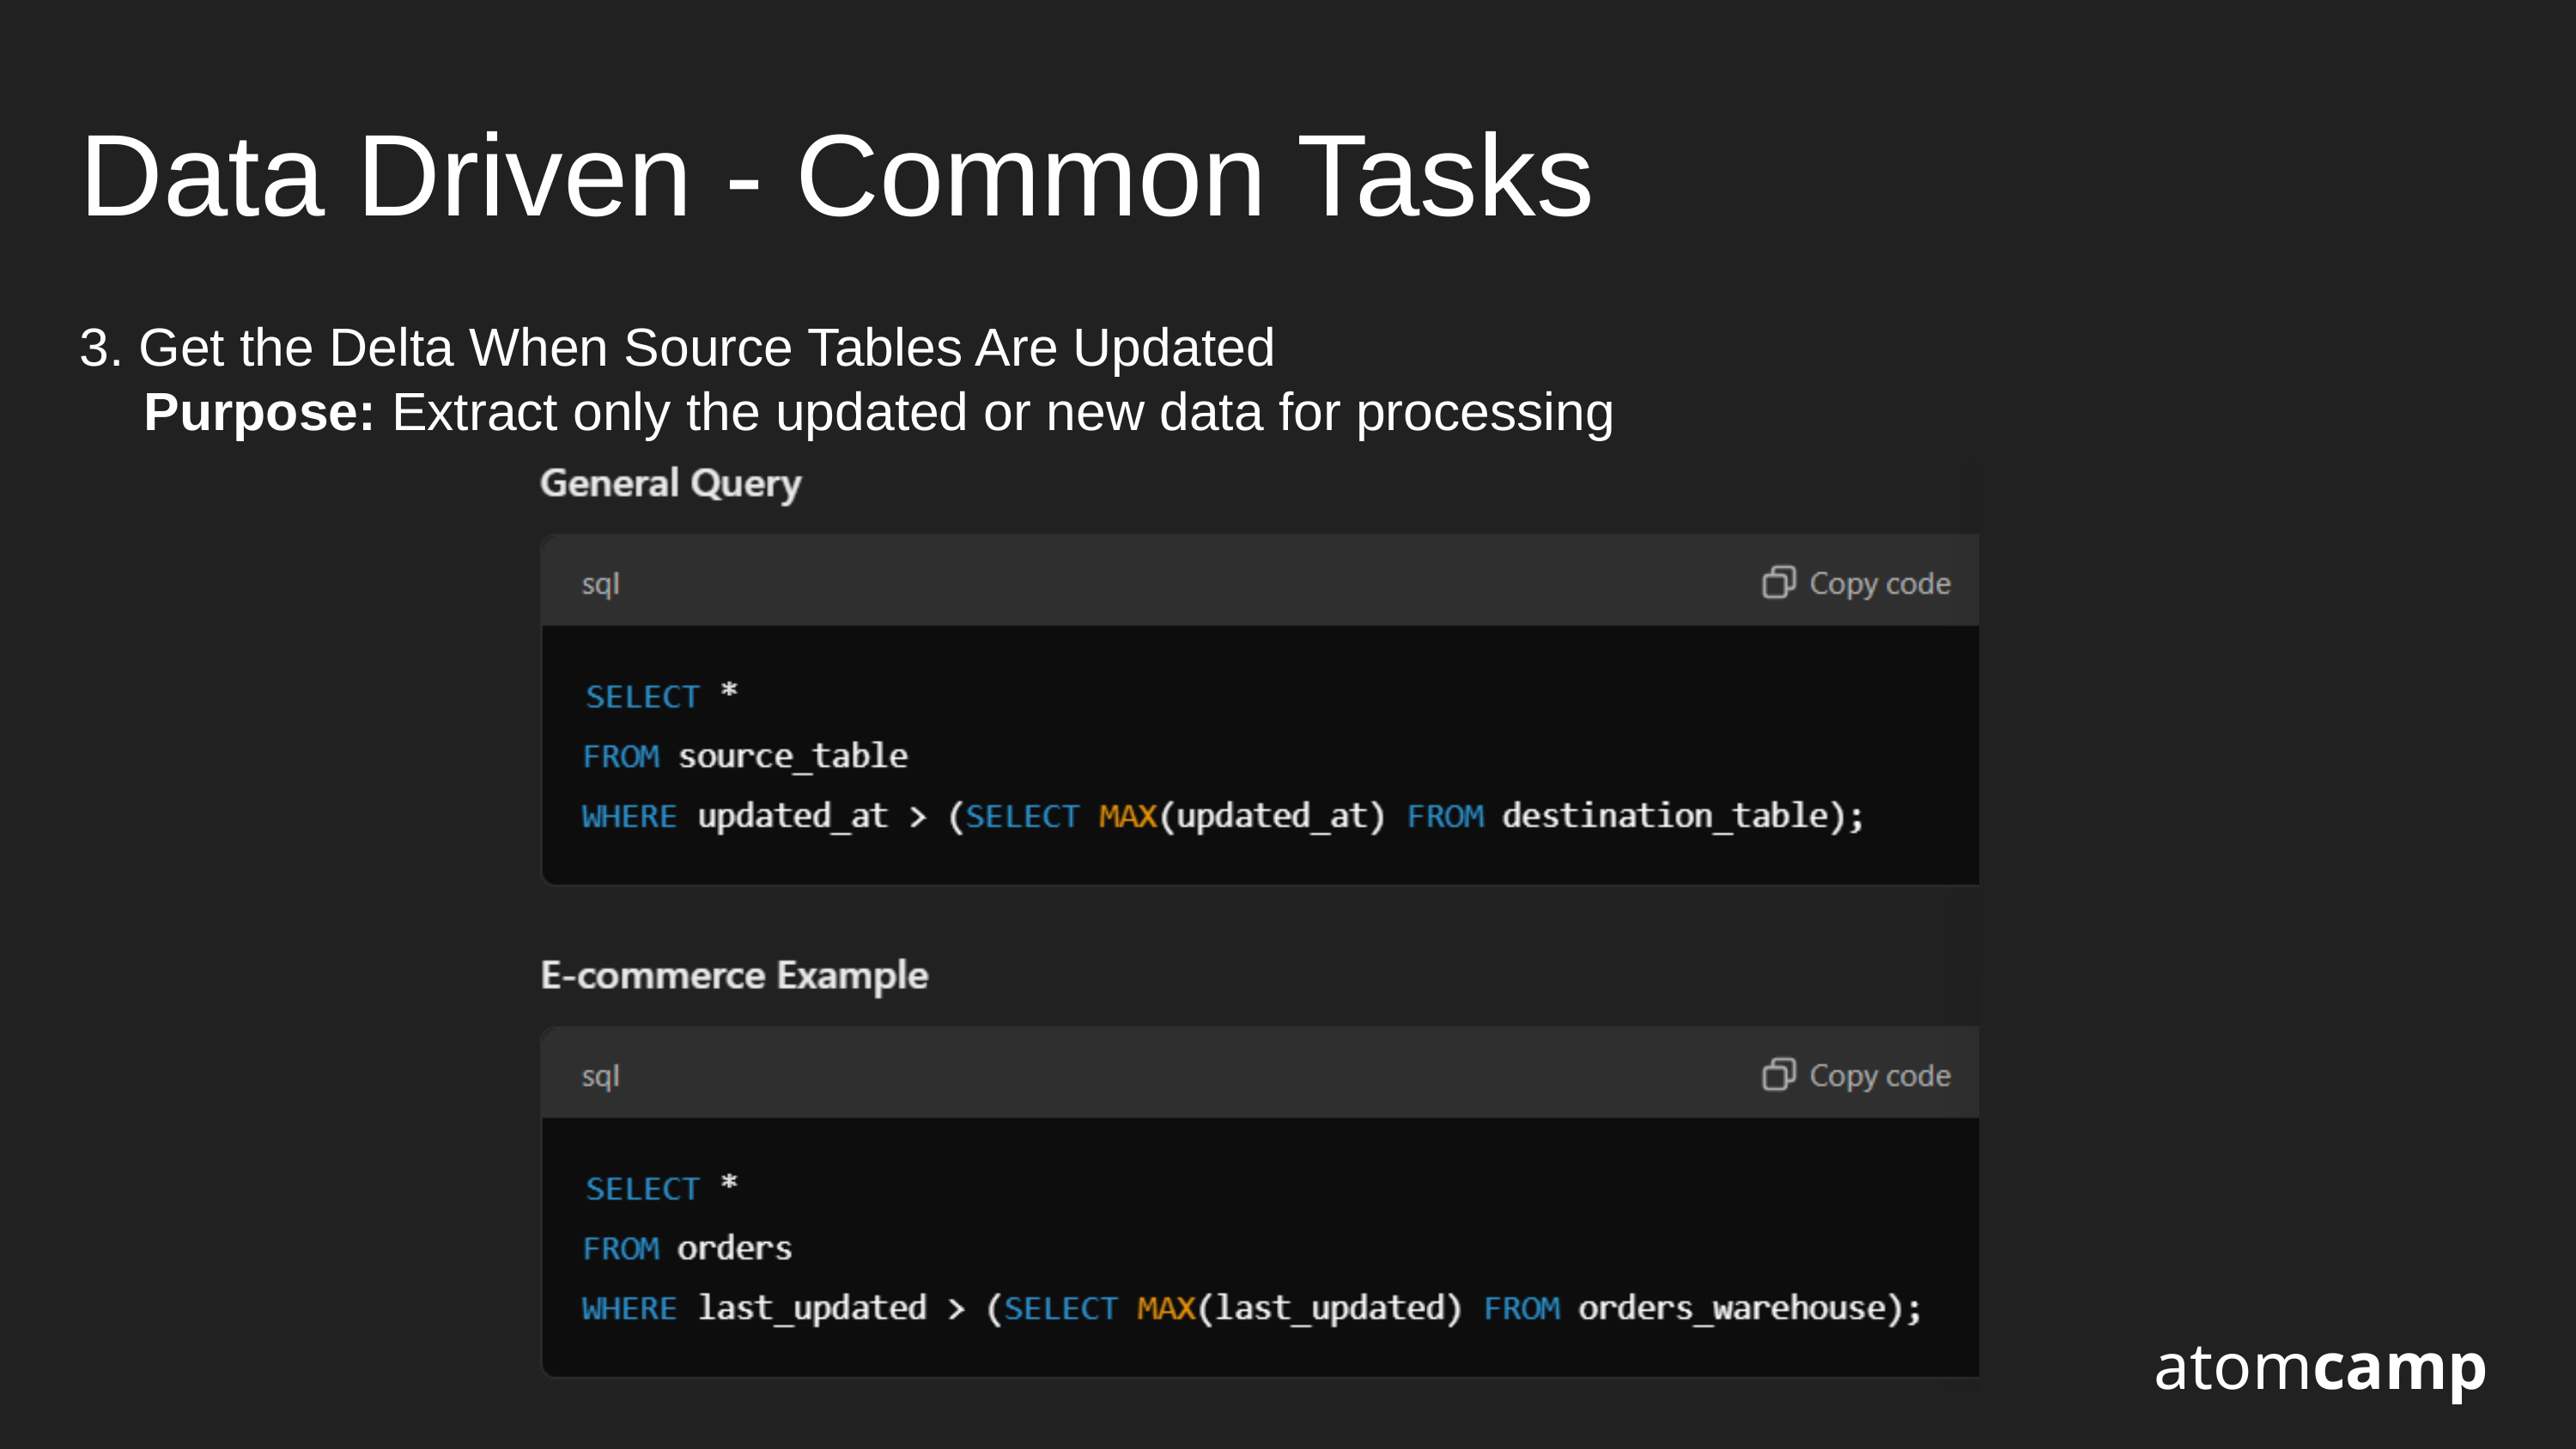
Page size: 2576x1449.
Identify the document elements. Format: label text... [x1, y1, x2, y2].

text_box Data Driven - Common Tasks [79, 100, 1814, 239]
text_box 3. Get the Delta When Source Tables Are Updated Purpose: Extract only the updated or new data for processing [79, 312, 2396, 441]
text_box atomcamp [2141, 1312, 2530, 1416]
picture [529, 461, 1979, 1391]
